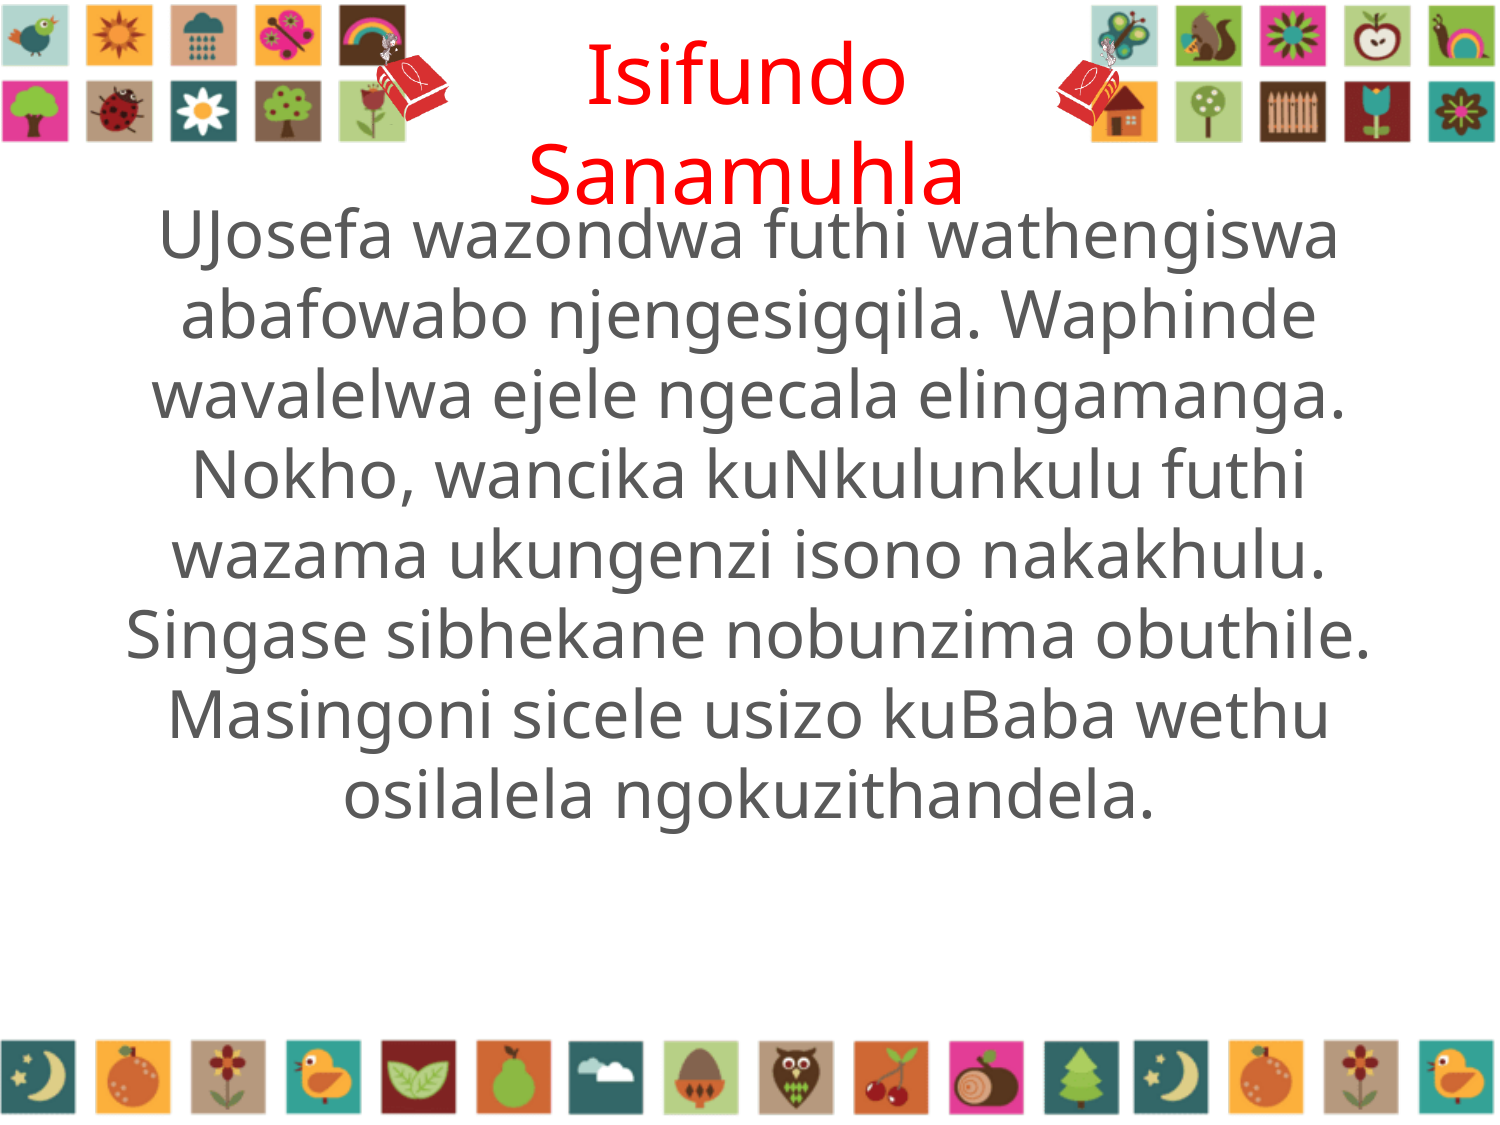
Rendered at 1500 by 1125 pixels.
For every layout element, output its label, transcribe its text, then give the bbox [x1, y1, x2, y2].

picture [1034, 3, 1500, 150]
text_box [0, 1028, 1500, 1118]
text_box UJosefa wazondwa futhi wathengiswa abafowabo njengesigqila. Waphinde wavalelwa ejele ngecala elingamanga. Nokho, wancika kuNkulunkulu futhi wazama ukungenzi isono nakakhulu. Singase sibhekane nobunzima obuthile. Masingoni sicele usizo kuBaba wethu osilalela ngokuzithandela. [76, 184, 1424, 839]
picture [0, 3, 474, 150]
text_box Isifundo Sanamuhla [414, 13, 1080, 184]
